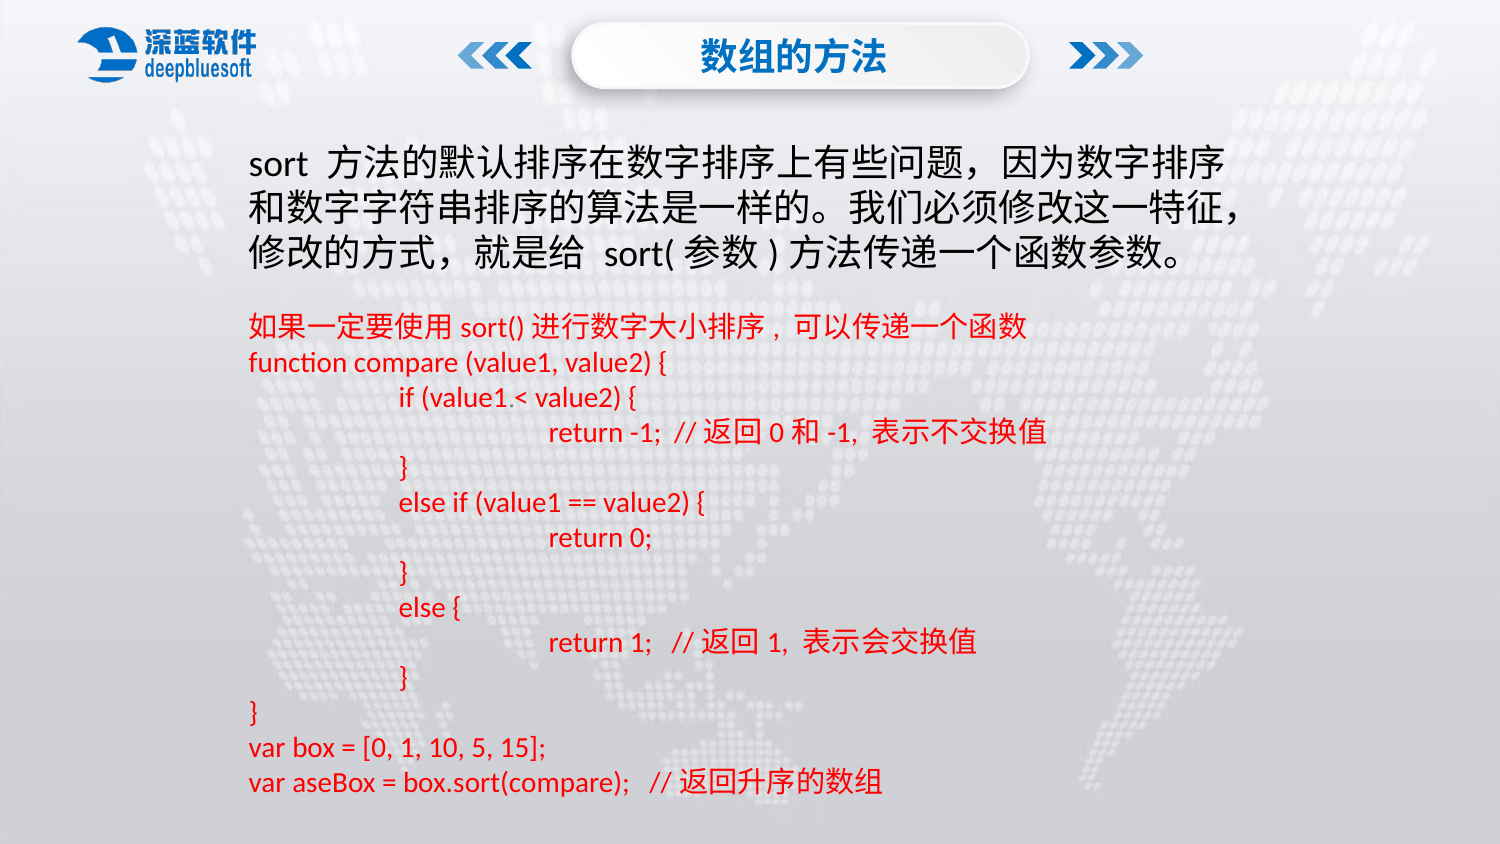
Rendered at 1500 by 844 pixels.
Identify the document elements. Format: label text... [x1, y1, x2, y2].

text_box [583, 21, 1031, 90]
text_box 数组的方法 [572, 28, 1016, 82]
text_box sort 方法的默认排序在数字排序上有些问题，因为数字排序和数字字符串排序的算法是一样的。我们必须修改这一特征，修改的方式，就是给 sort(参数)方法传递一个函数参数。 如果一定要使用sort()进行数字大小排序, 可以传递一个函数 function compare (value1, value2) { if (value1 < value2) { return -1; //返回0和-1, 表示不交换值 } else if (value1 == value2) { return 0; } else { return 1; //返回1, 表示会交换值 } } var box = [0, 1, 10, 5, 15]; var aseBox = box.sort(compare); //返回升序的数组 [233, 131, 1247, 806]
picture [0, 0, 1500, 844]
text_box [457, 41, 533, 69]
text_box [1068, 41, 1144, 69]
